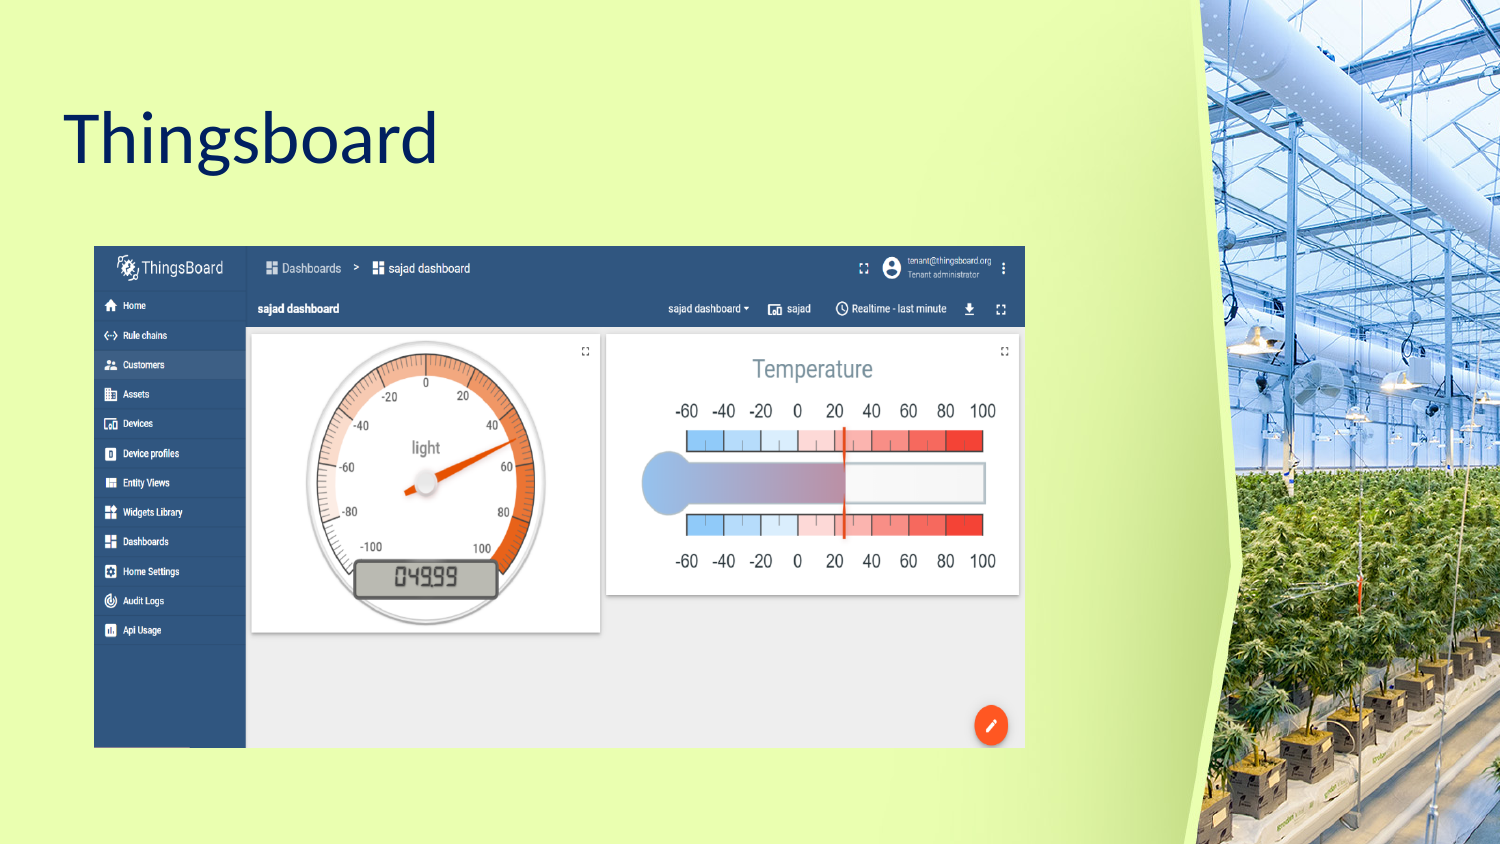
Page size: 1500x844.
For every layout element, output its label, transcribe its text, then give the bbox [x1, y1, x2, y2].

picture [0, 0, 1500, 844]
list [93, 246, 1025, 748]
title Thingsboard [48, 71, 1025, 197]
